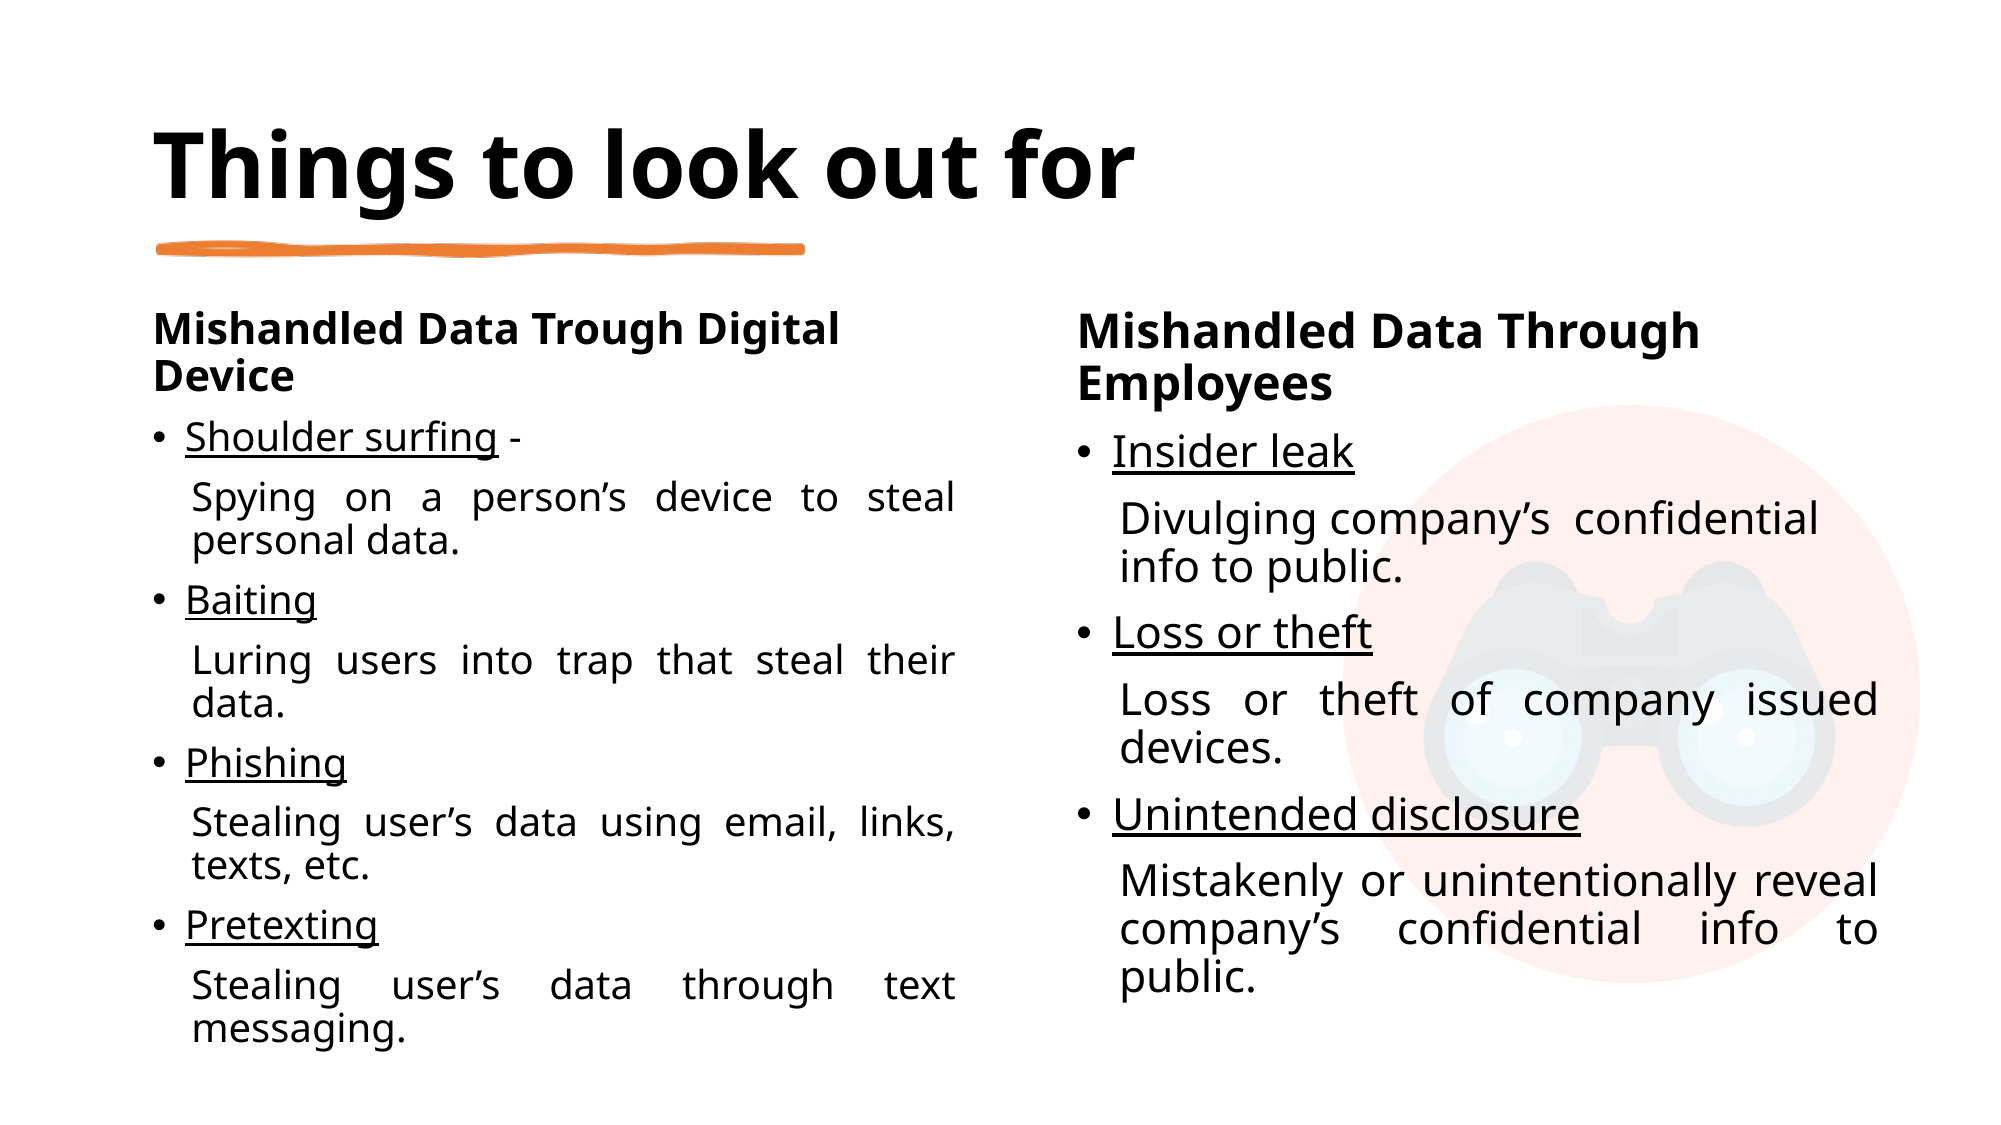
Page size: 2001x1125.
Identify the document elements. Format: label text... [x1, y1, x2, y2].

text_box Mishandled Data Through Employees Insider leak Divulging company’s confidential info to public. Loss or theft Loss or theft of company issued devices. Unintended disclosure Mistakenly or unintentionally reveal company’s confidential info to public. [1061, 299, 1896, 1014]
picture [155, 240, 805, 259]
title Things to look out for [137, 59, 1863, 278]
list Mishandled Data Trough Digital Device Shoulder surfing - Spying on a person’s device to steal personal data. Baiting Luring users into trap that steal their data. Phishing Stealing user’s data using email, links, texts, etc. Pretexting Stealing user’s data through text messaging. [137, 299, 972, 1066]
picture [1342, 405, 1920, 983]
